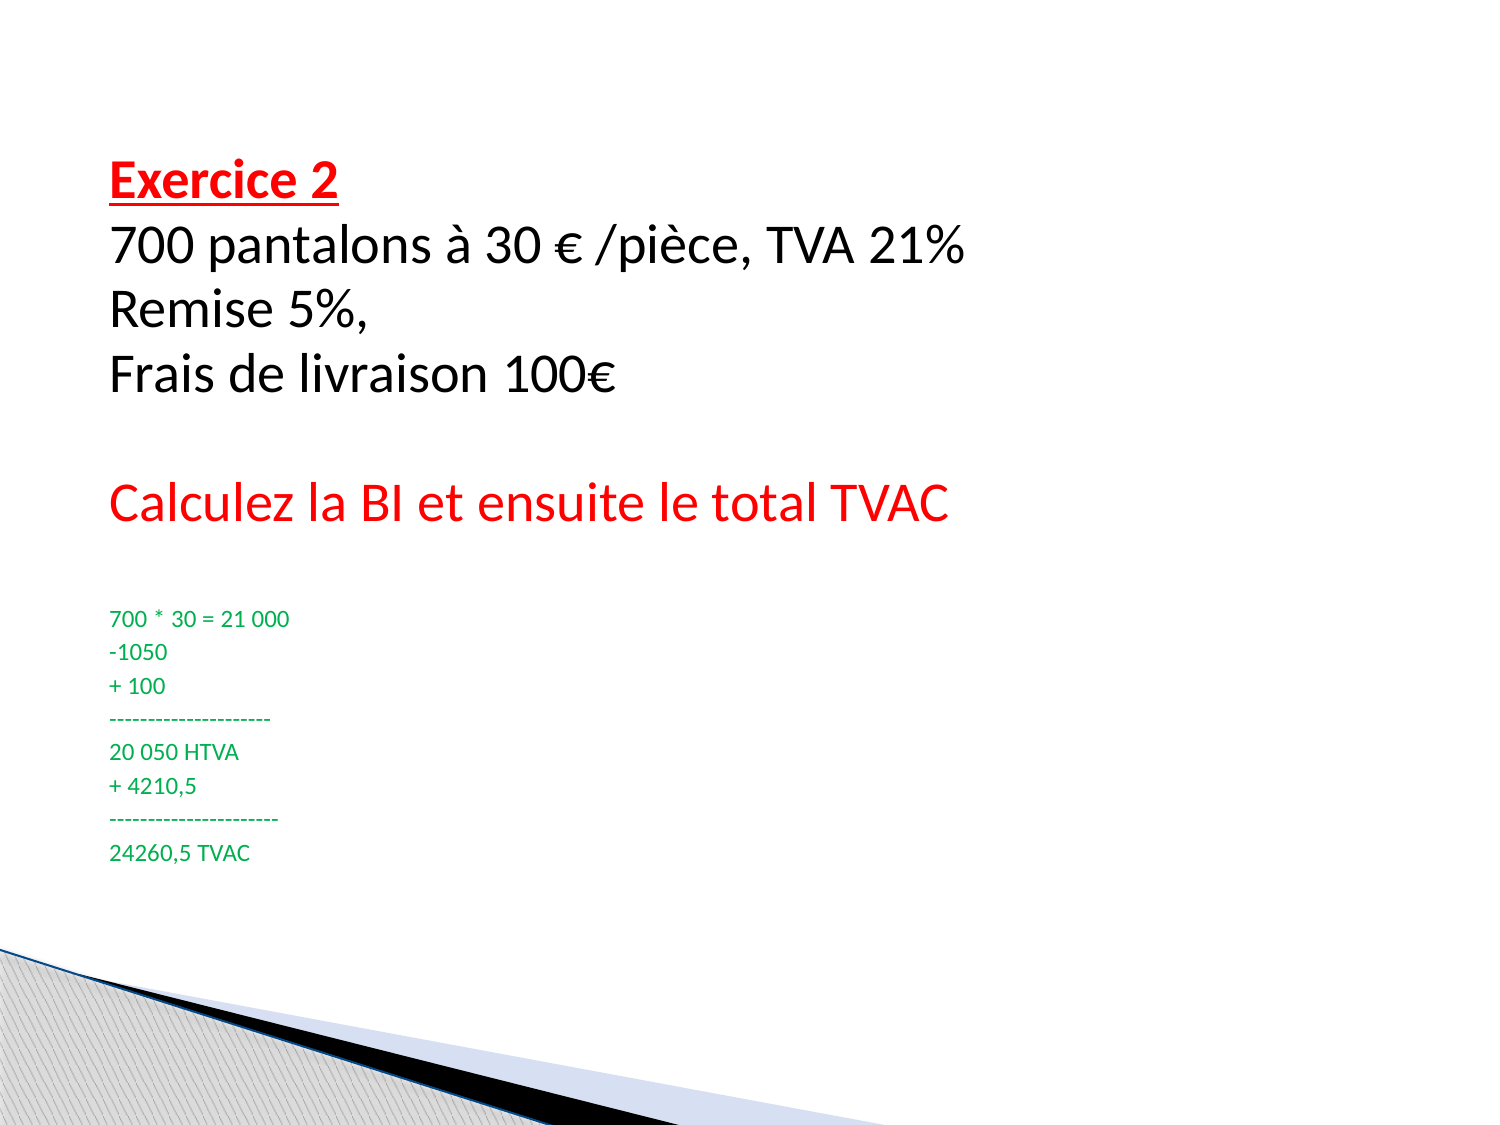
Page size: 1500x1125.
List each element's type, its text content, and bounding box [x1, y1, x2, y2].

list Exercice 2 700 pantalons à 30 € /pièce, TVA 21% Remise 5%, Frais de livraison 100€ Calculez la BI et ensuite le total TVAC 700 * 30 = 21 000 -1050 + 100 --------------------- 20 050 HTVA + 4210,5 ---------------------- 24260,5 TVAC [75, 149, 1425, 892]
